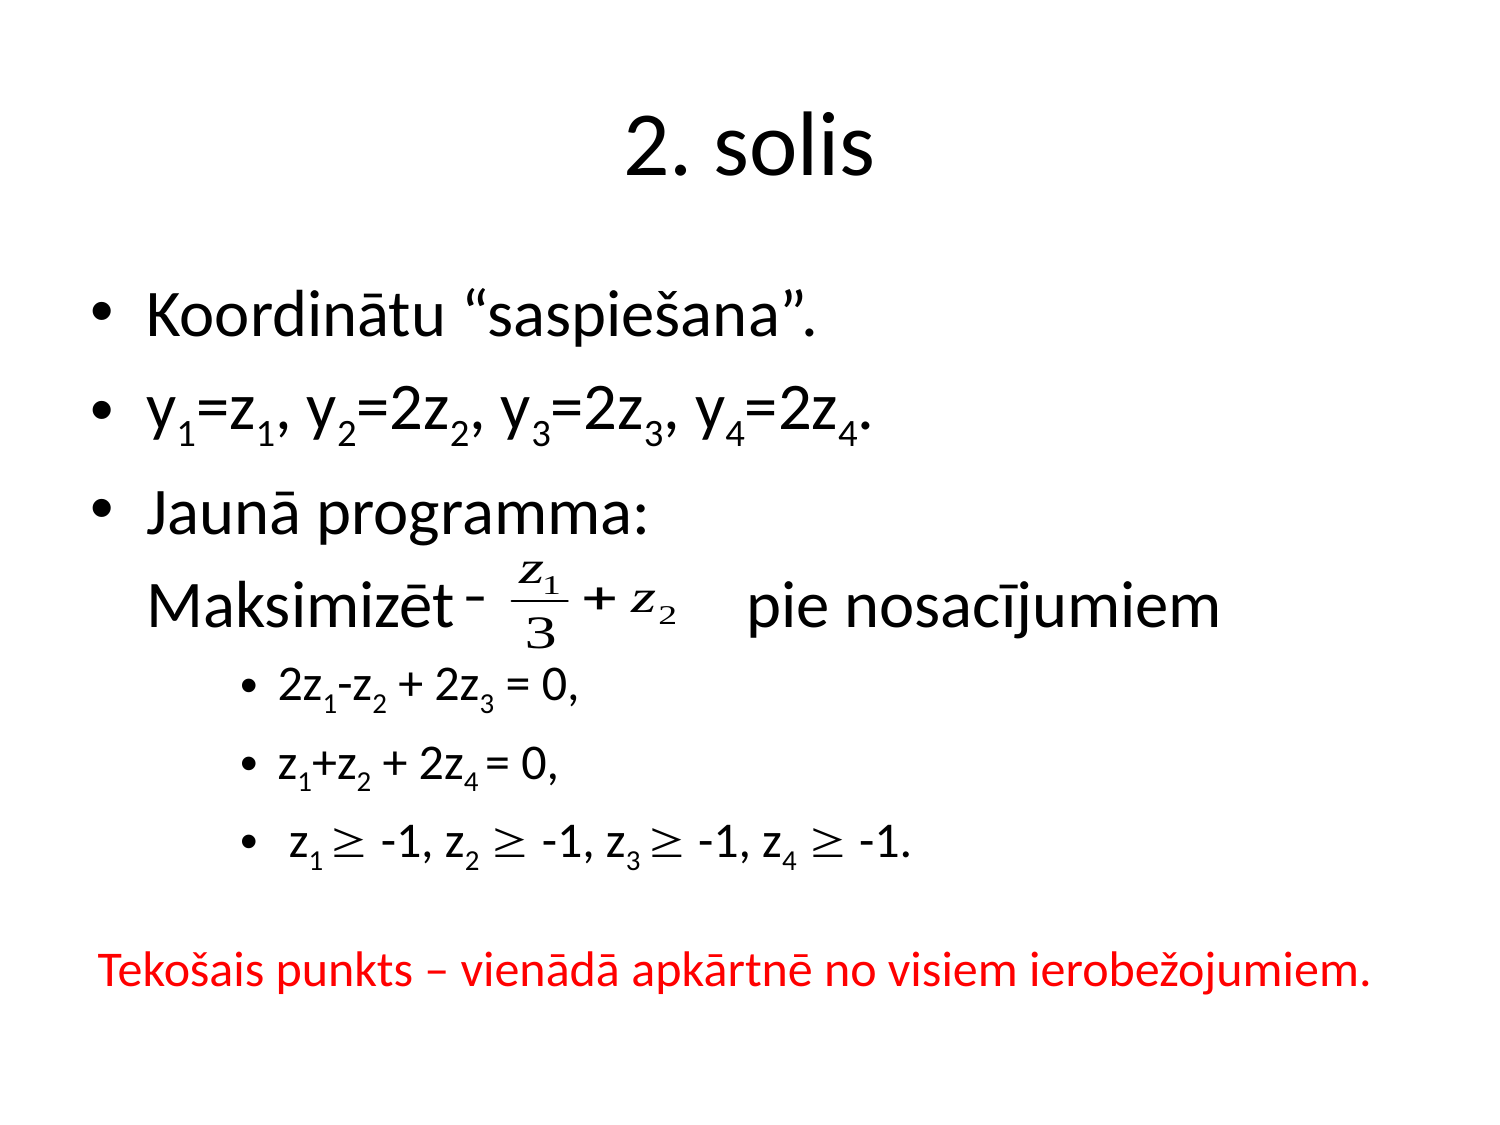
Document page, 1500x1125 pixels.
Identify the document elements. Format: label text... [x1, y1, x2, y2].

text_box Tekošais punkts – vienādā apkārtnē no visiem ierobežojumiem. [82, 928, 1387, 1004]
list Koordinātu “saspiešana”. y1=z1, y2=2z2, y3=2z3, y4=2z4. Jaunā programma: Maksimizēt pie nosacījumiem 2z1-z2 + 2z3 = 0, z1+z2 + 2z4 = 0, z1  -1, z2  -1, z3  -1, z4  -1. [74, 262, 1426, 894]
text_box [454, 538, 692, 660]
title 2. solis [74, 44, 1426, 233]
